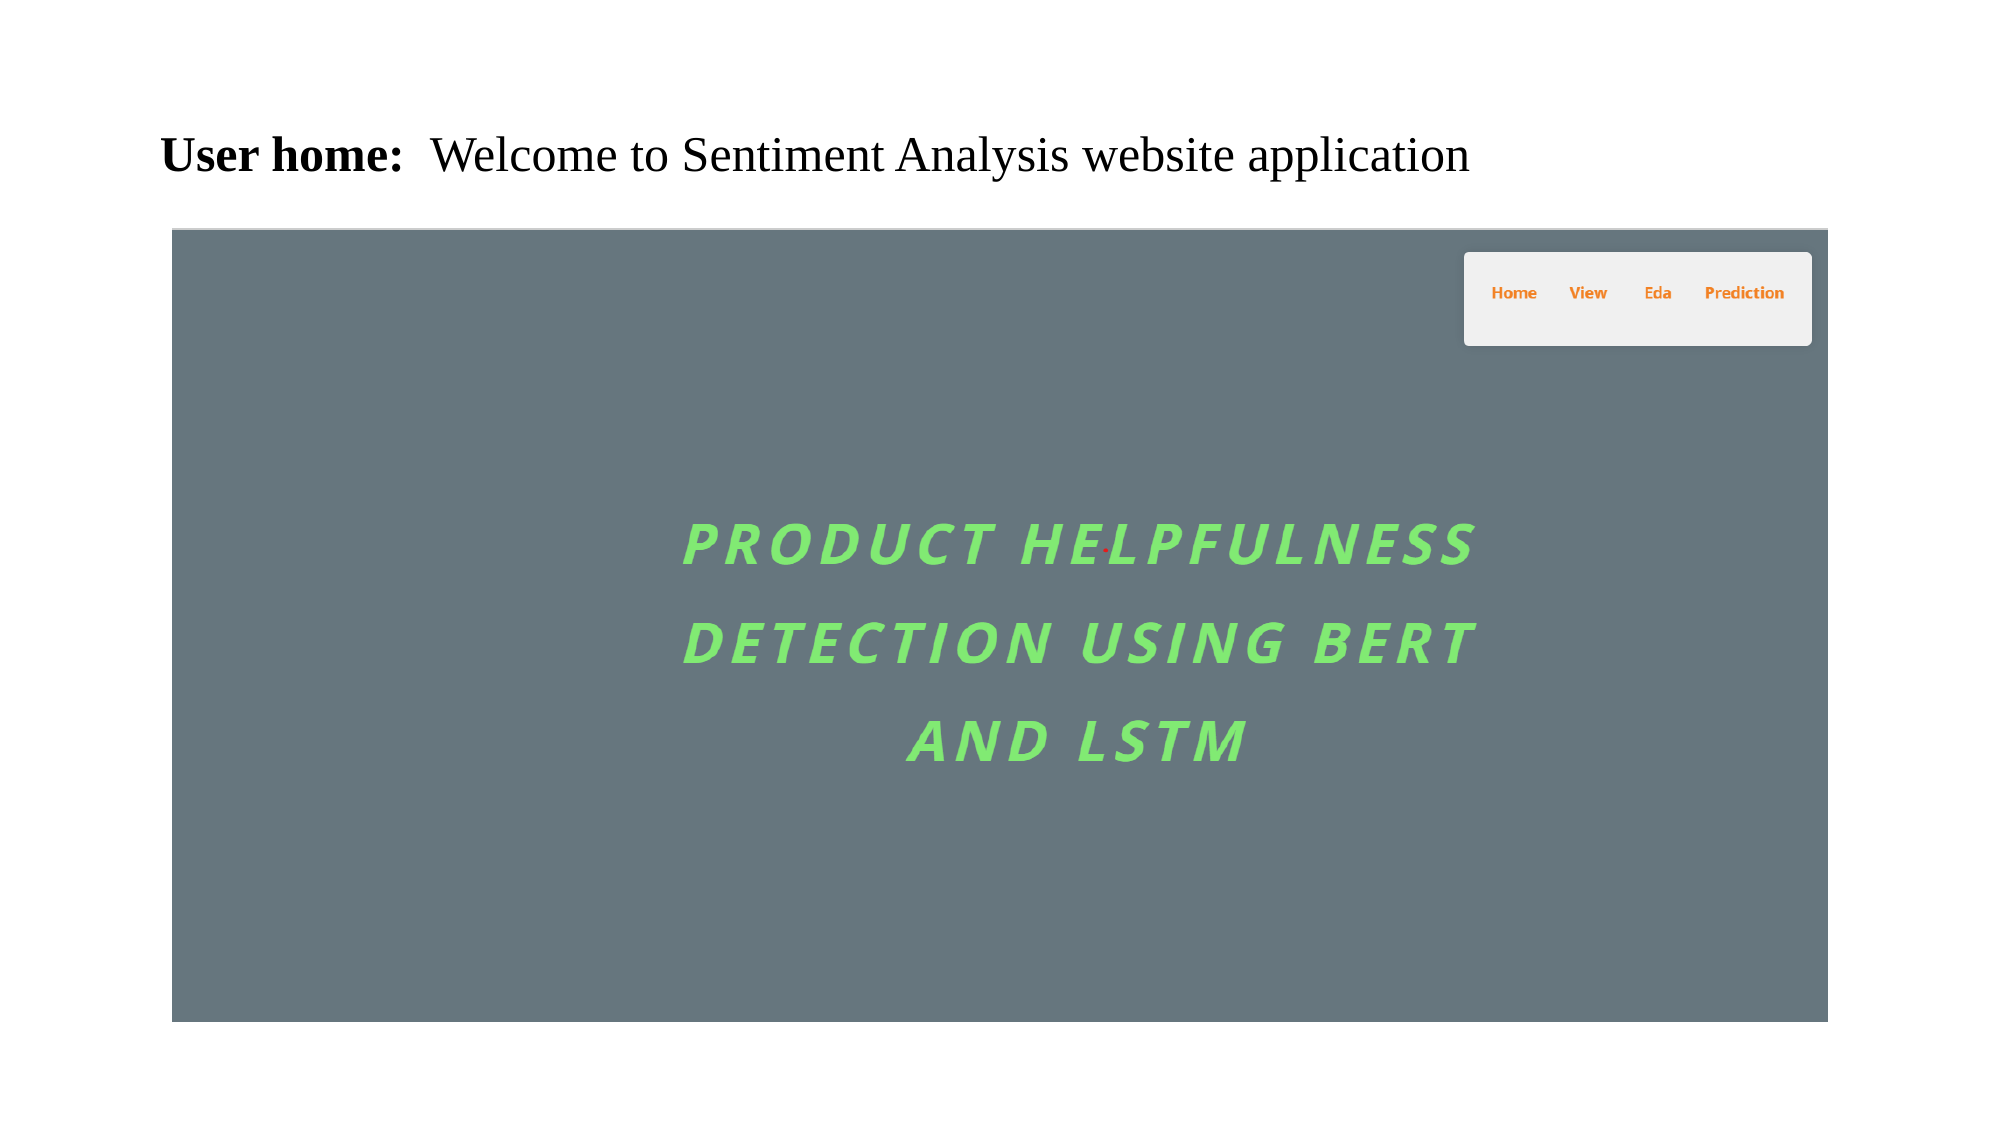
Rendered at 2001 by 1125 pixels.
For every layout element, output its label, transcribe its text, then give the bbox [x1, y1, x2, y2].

picture [171, 228, 1828, 1022]
text_box User home: Welcome to Sentiment Analysis website application [145, 114, 1855, 189]
